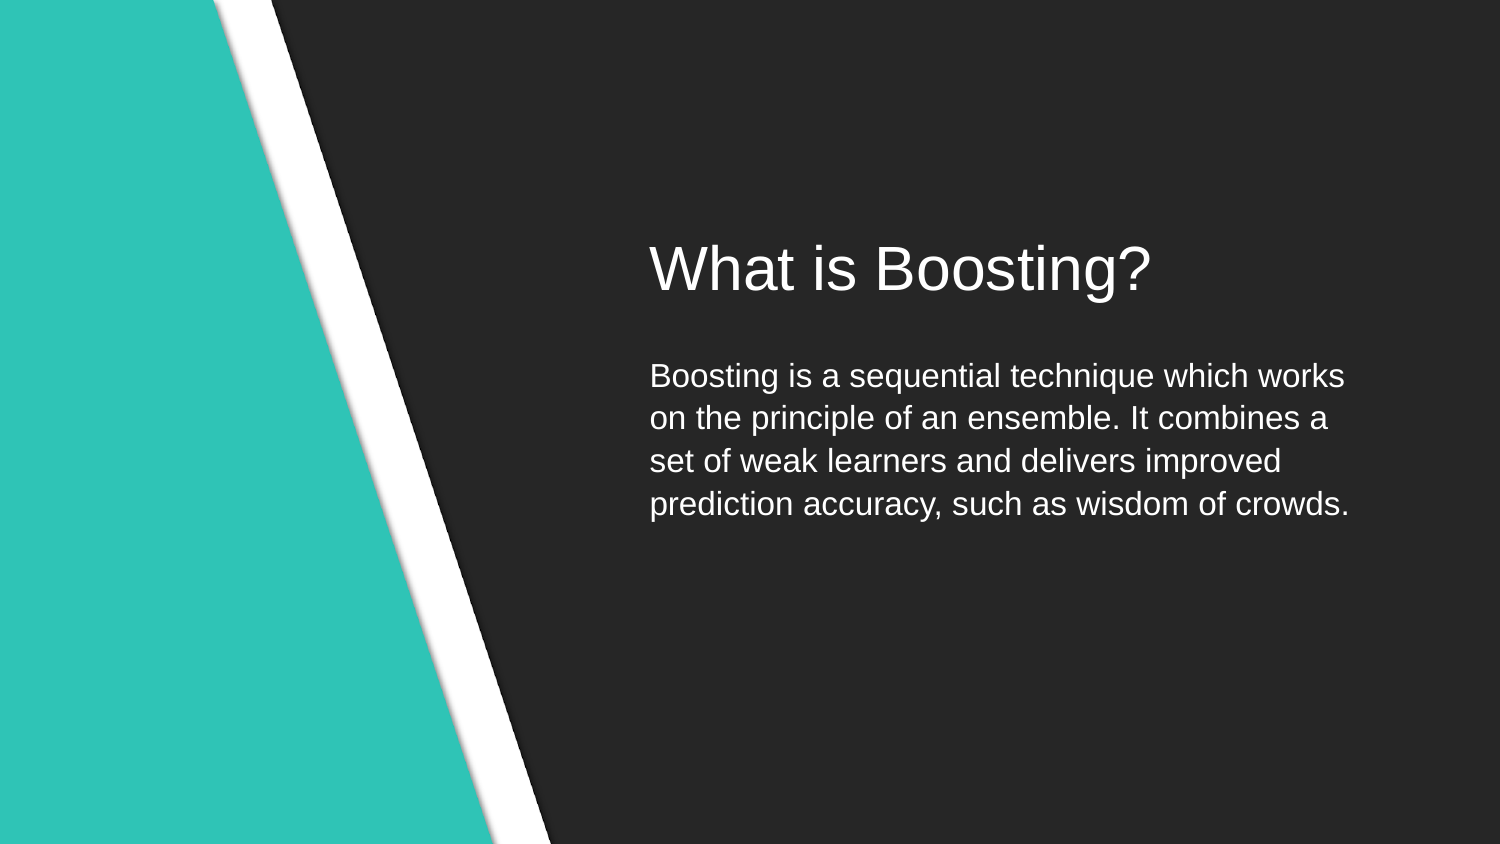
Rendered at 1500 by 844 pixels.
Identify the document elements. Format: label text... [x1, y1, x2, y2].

title What is Boosting? [634, 66, 1370, 319]
picture [0, 0, 1500, 844]
list Boosting is a sequential technique which works on the principle of an ensemble. It combines a set of weak learners and delivers improved prediction accuracy, such as wisdom of crowds. [634, 336, 1370, 727]
